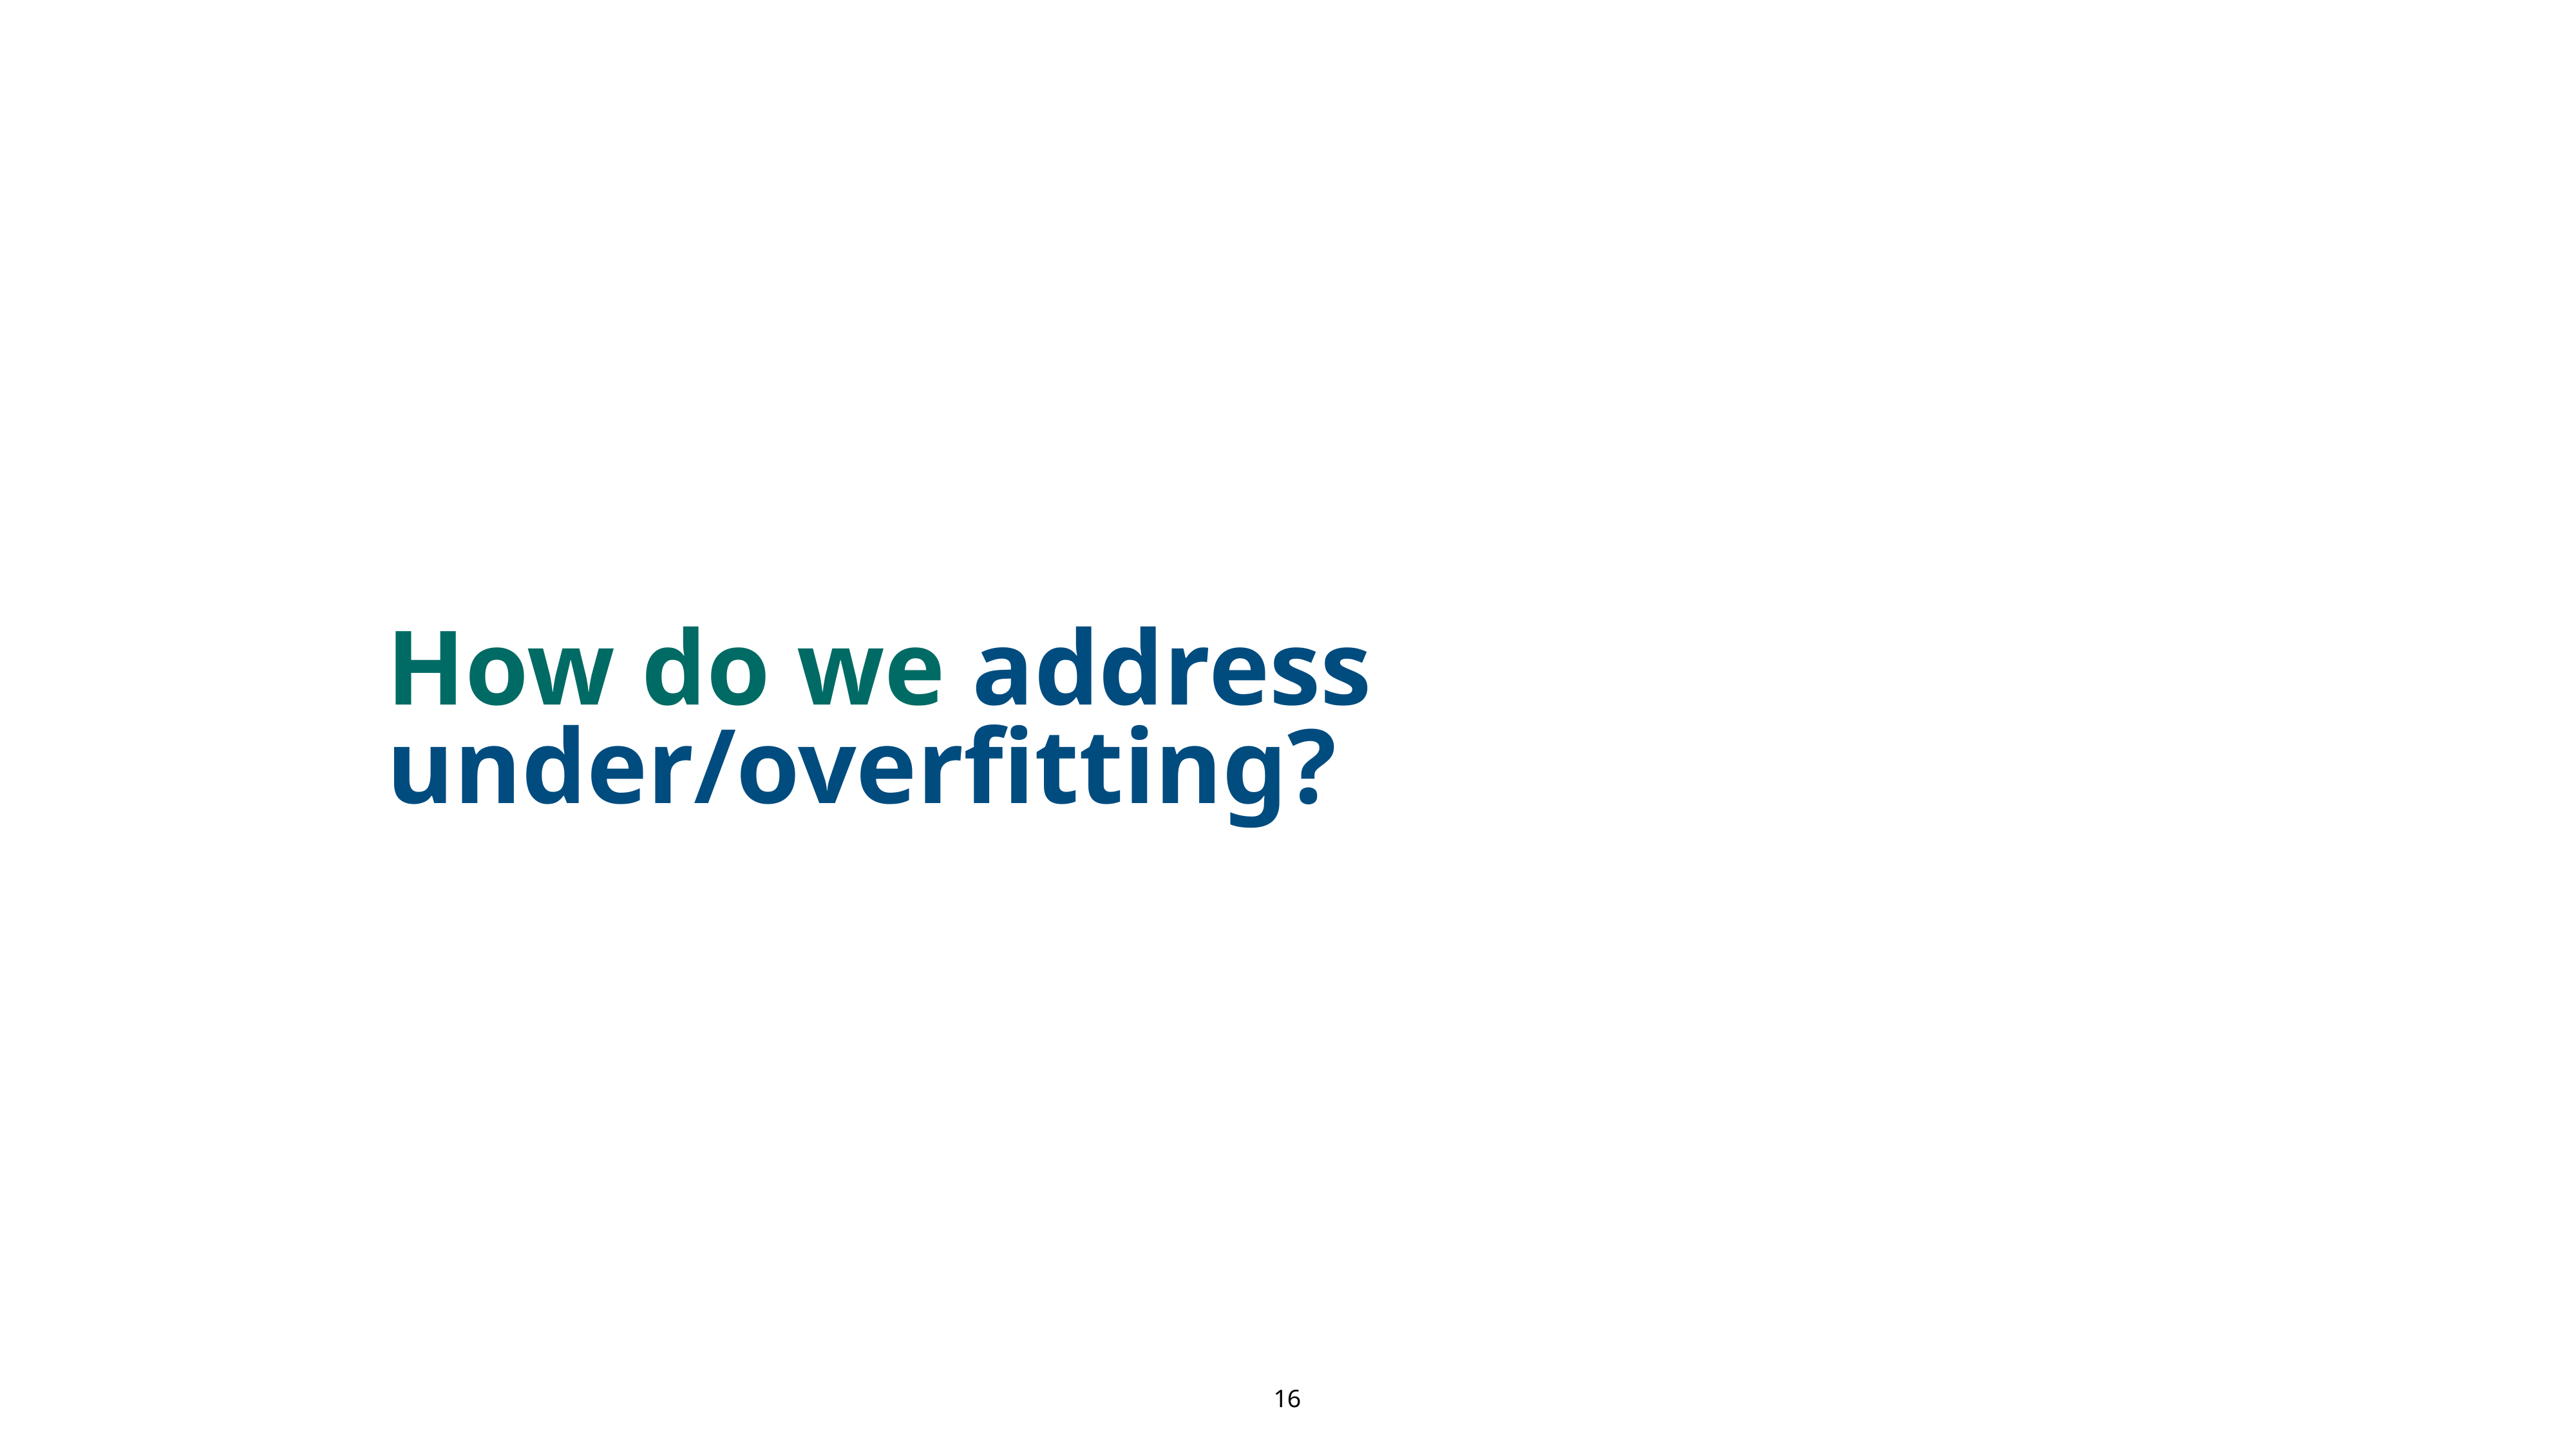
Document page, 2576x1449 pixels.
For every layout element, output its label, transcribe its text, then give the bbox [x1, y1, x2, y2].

slide_number ‹#› [1267, 570, 1307, 1422]
title How do we address under/overfitting? [381, 617, 1267, 832]
title How do we address under/overfitting? [1307, 617, 2308, 832]
